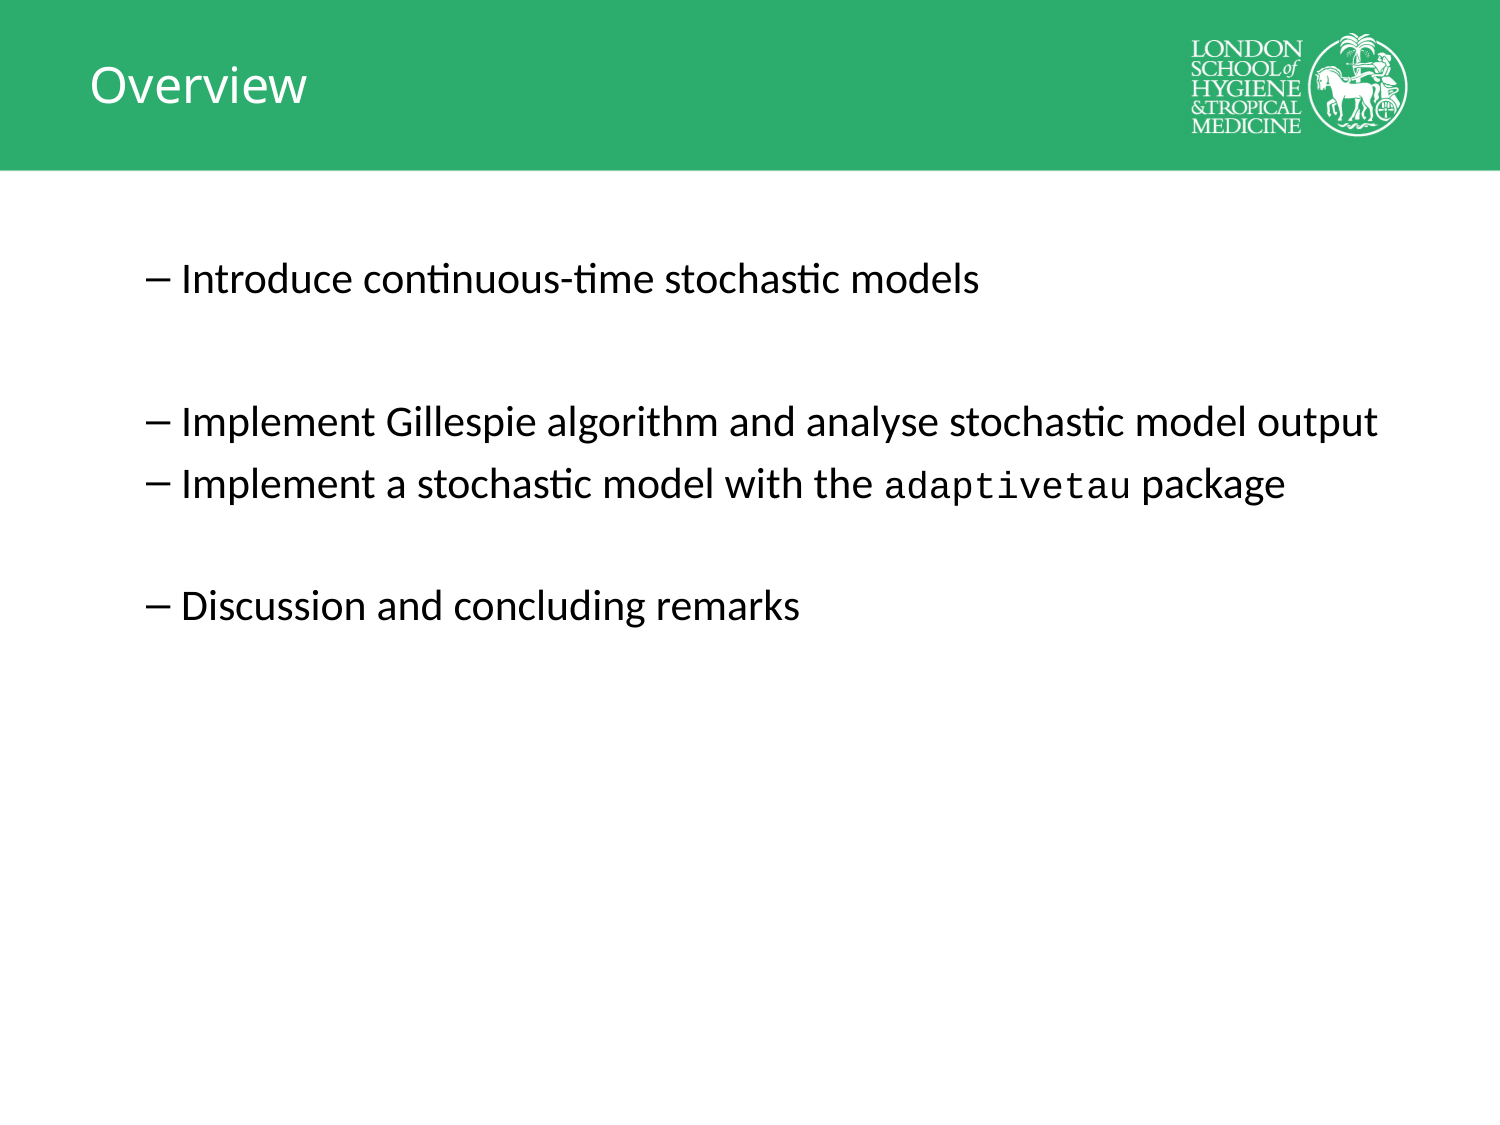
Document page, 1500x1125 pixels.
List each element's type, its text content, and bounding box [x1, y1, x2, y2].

title Overview [75, 45, 1175, 148]
list Introduce continuous-time stochastic models Implement Gillespie algorithm and analyse stochastic model output Implement a stochastic model with the adaptivetau package Discussion and concluding remarks [75, 242, 1425, 1034]
picture [0, 0, 1500, 1125]
